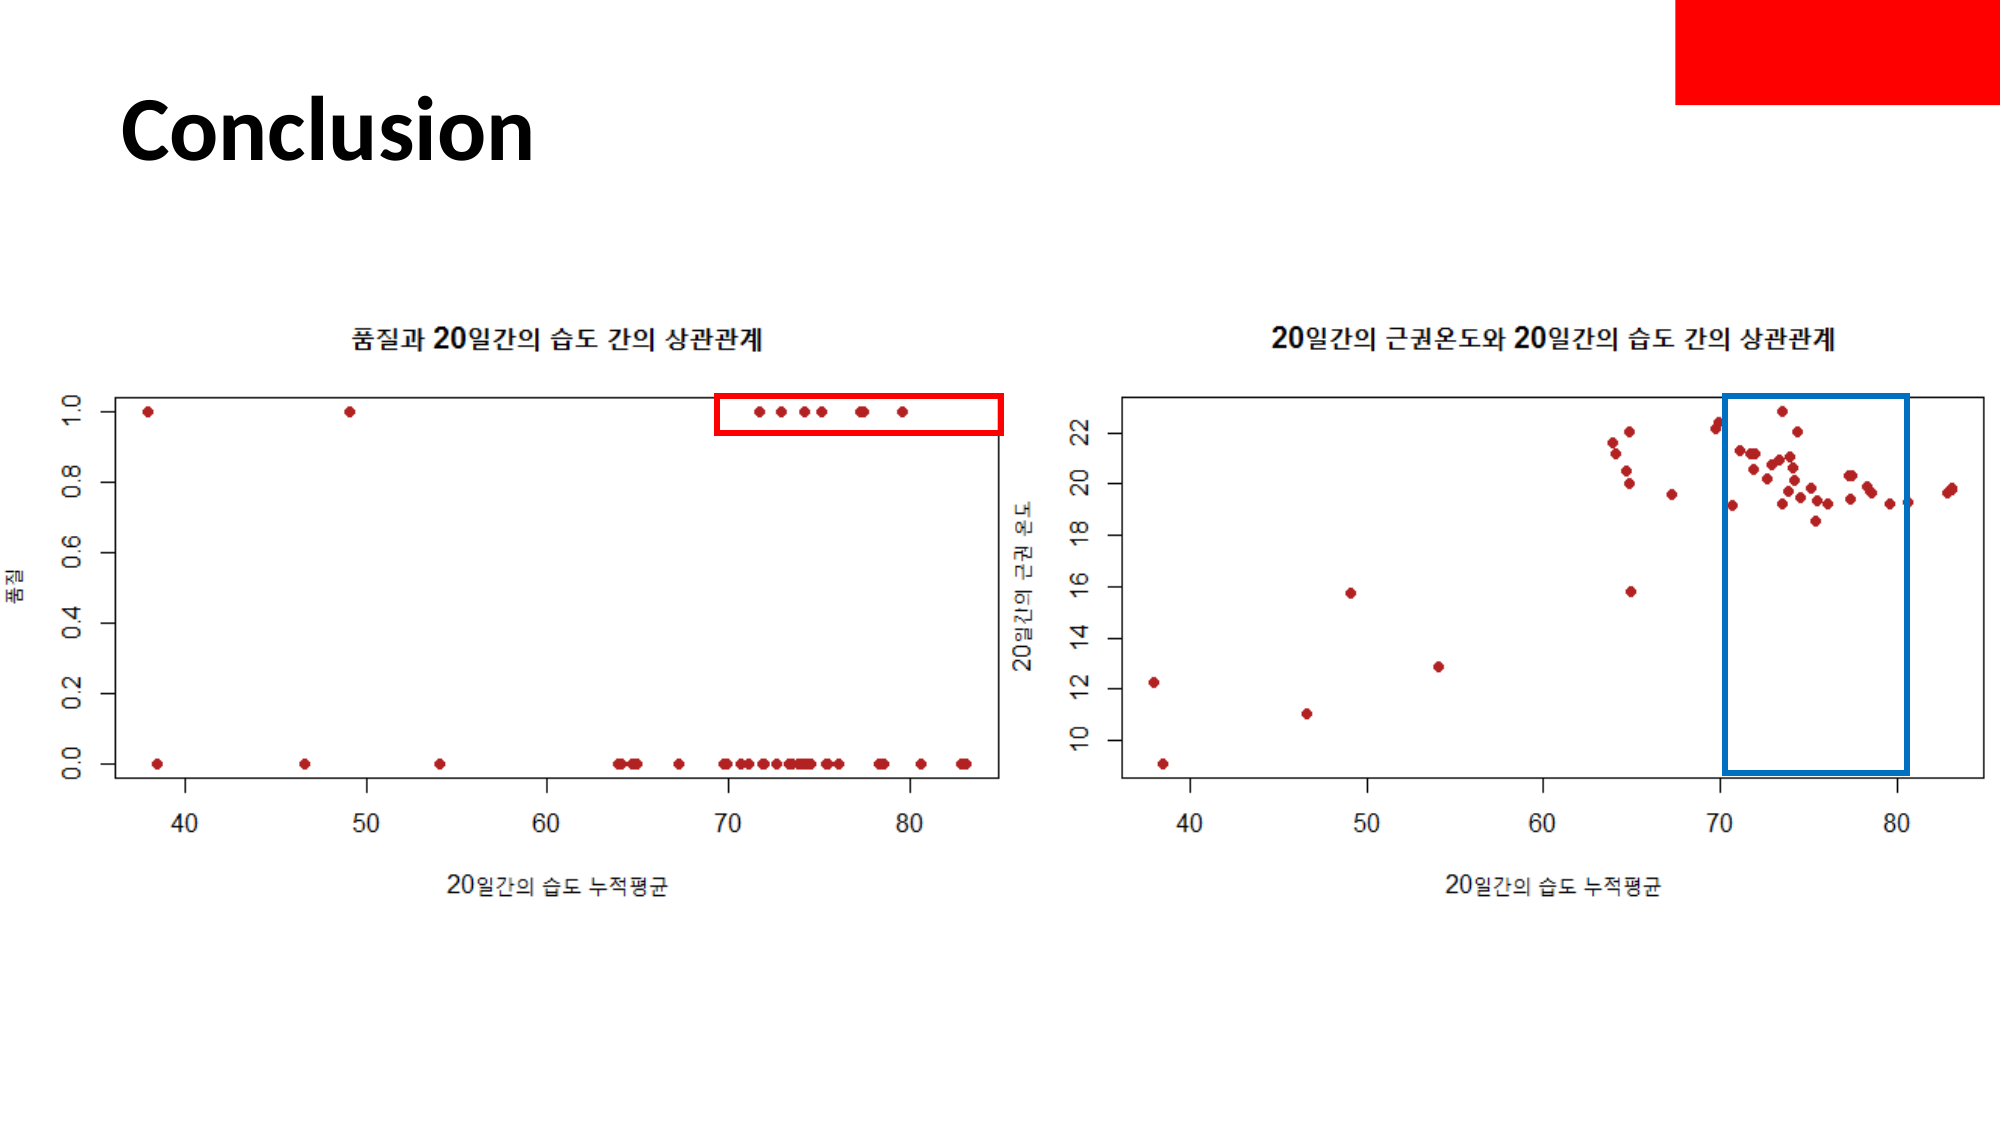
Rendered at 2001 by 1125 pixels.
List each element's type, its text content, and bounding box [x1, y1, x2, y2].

picture [0, 317, 2000, 906]
text_box [1675, 0, 2000, 106]
title Conclusion [106, 71, 633, 191]
